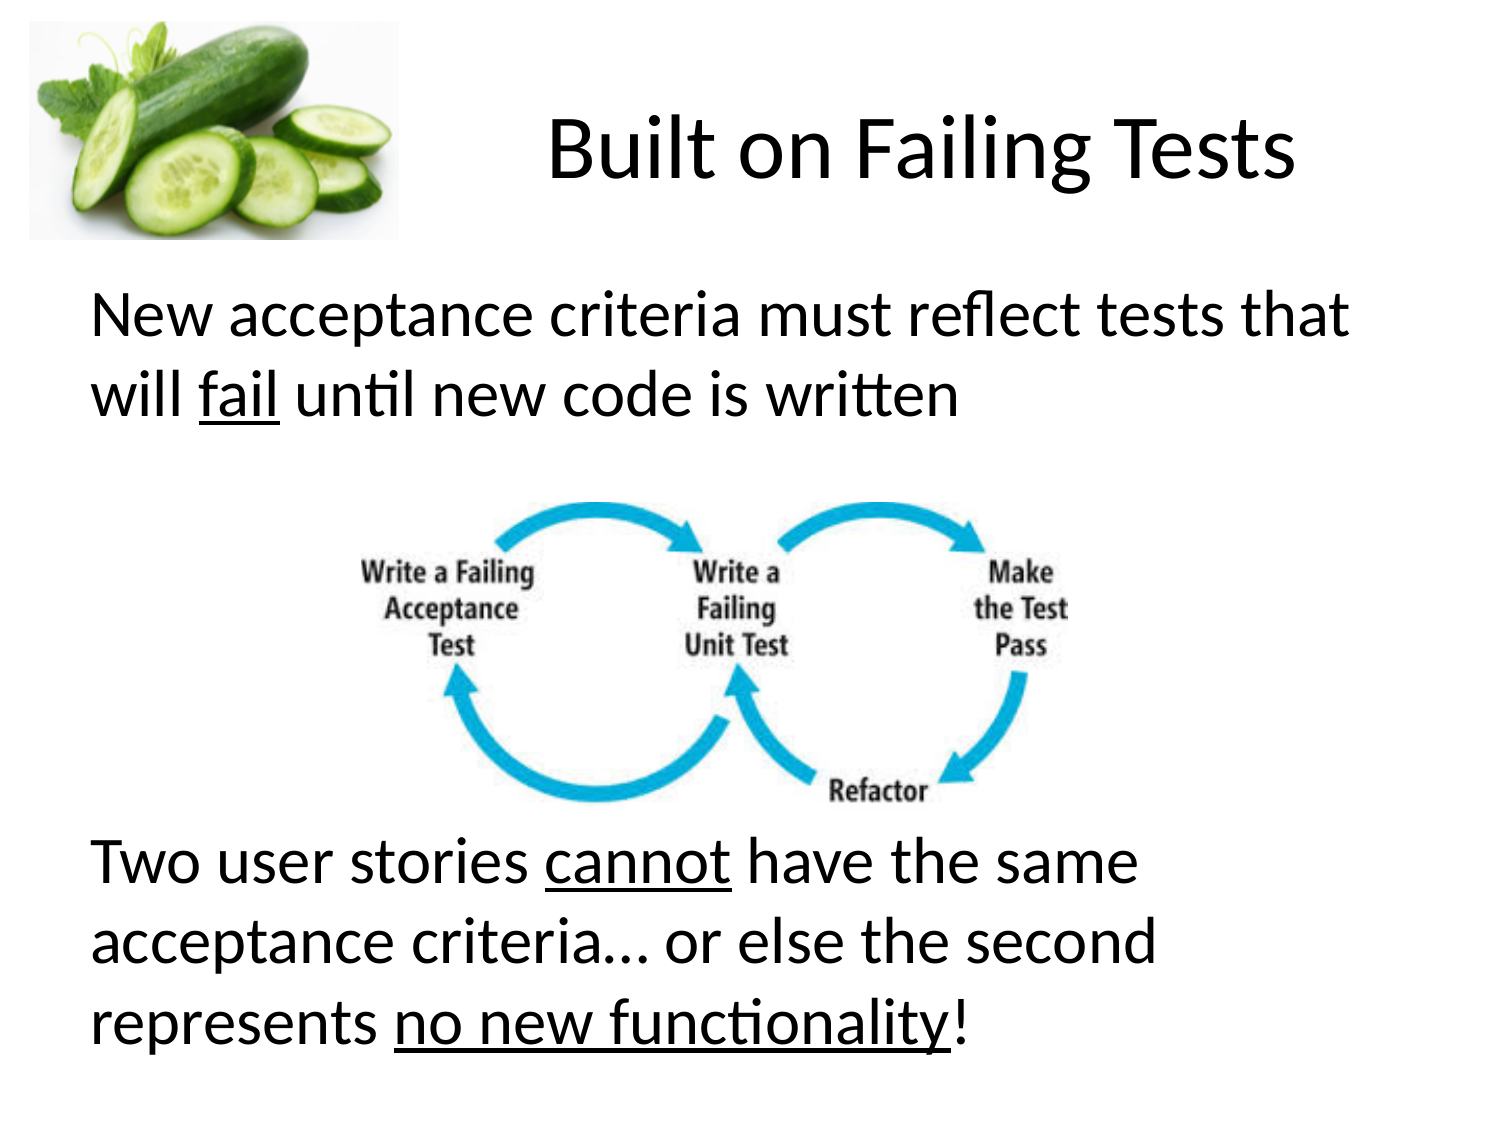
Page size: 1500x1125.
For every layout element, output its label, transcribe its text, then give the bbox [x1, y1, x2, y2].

picture [29, 20, 399, 240]
picture [361, 502, 1068, 811]
list New acceptance criteria must reflect tests that will fail until new code is written Two user stories cannot have the same acceptance criteria… or else the second represents no new functionality! [75, 262, 1425, 1093]
title Built on Failing Tests [419, 48, 1425, 236]
